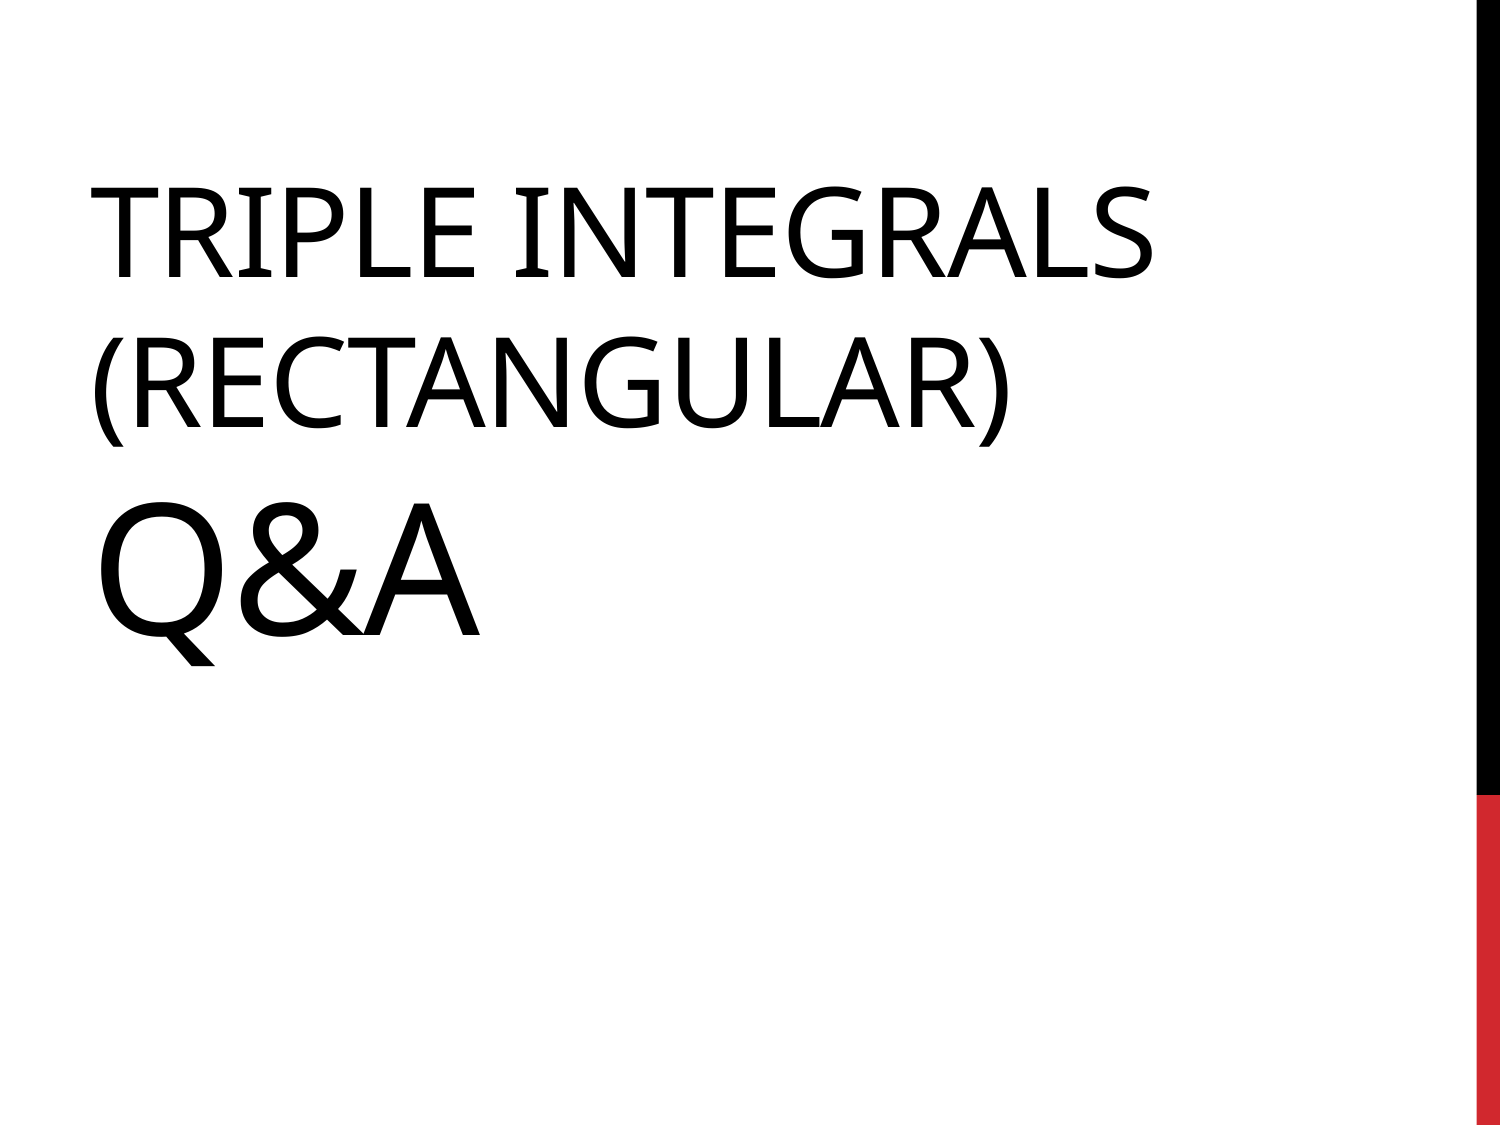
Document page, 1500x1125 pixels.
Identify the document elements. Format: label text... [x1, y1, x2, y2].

title Triple Integrals (rectangular) Q&A [75, 37, 1350, 788]
